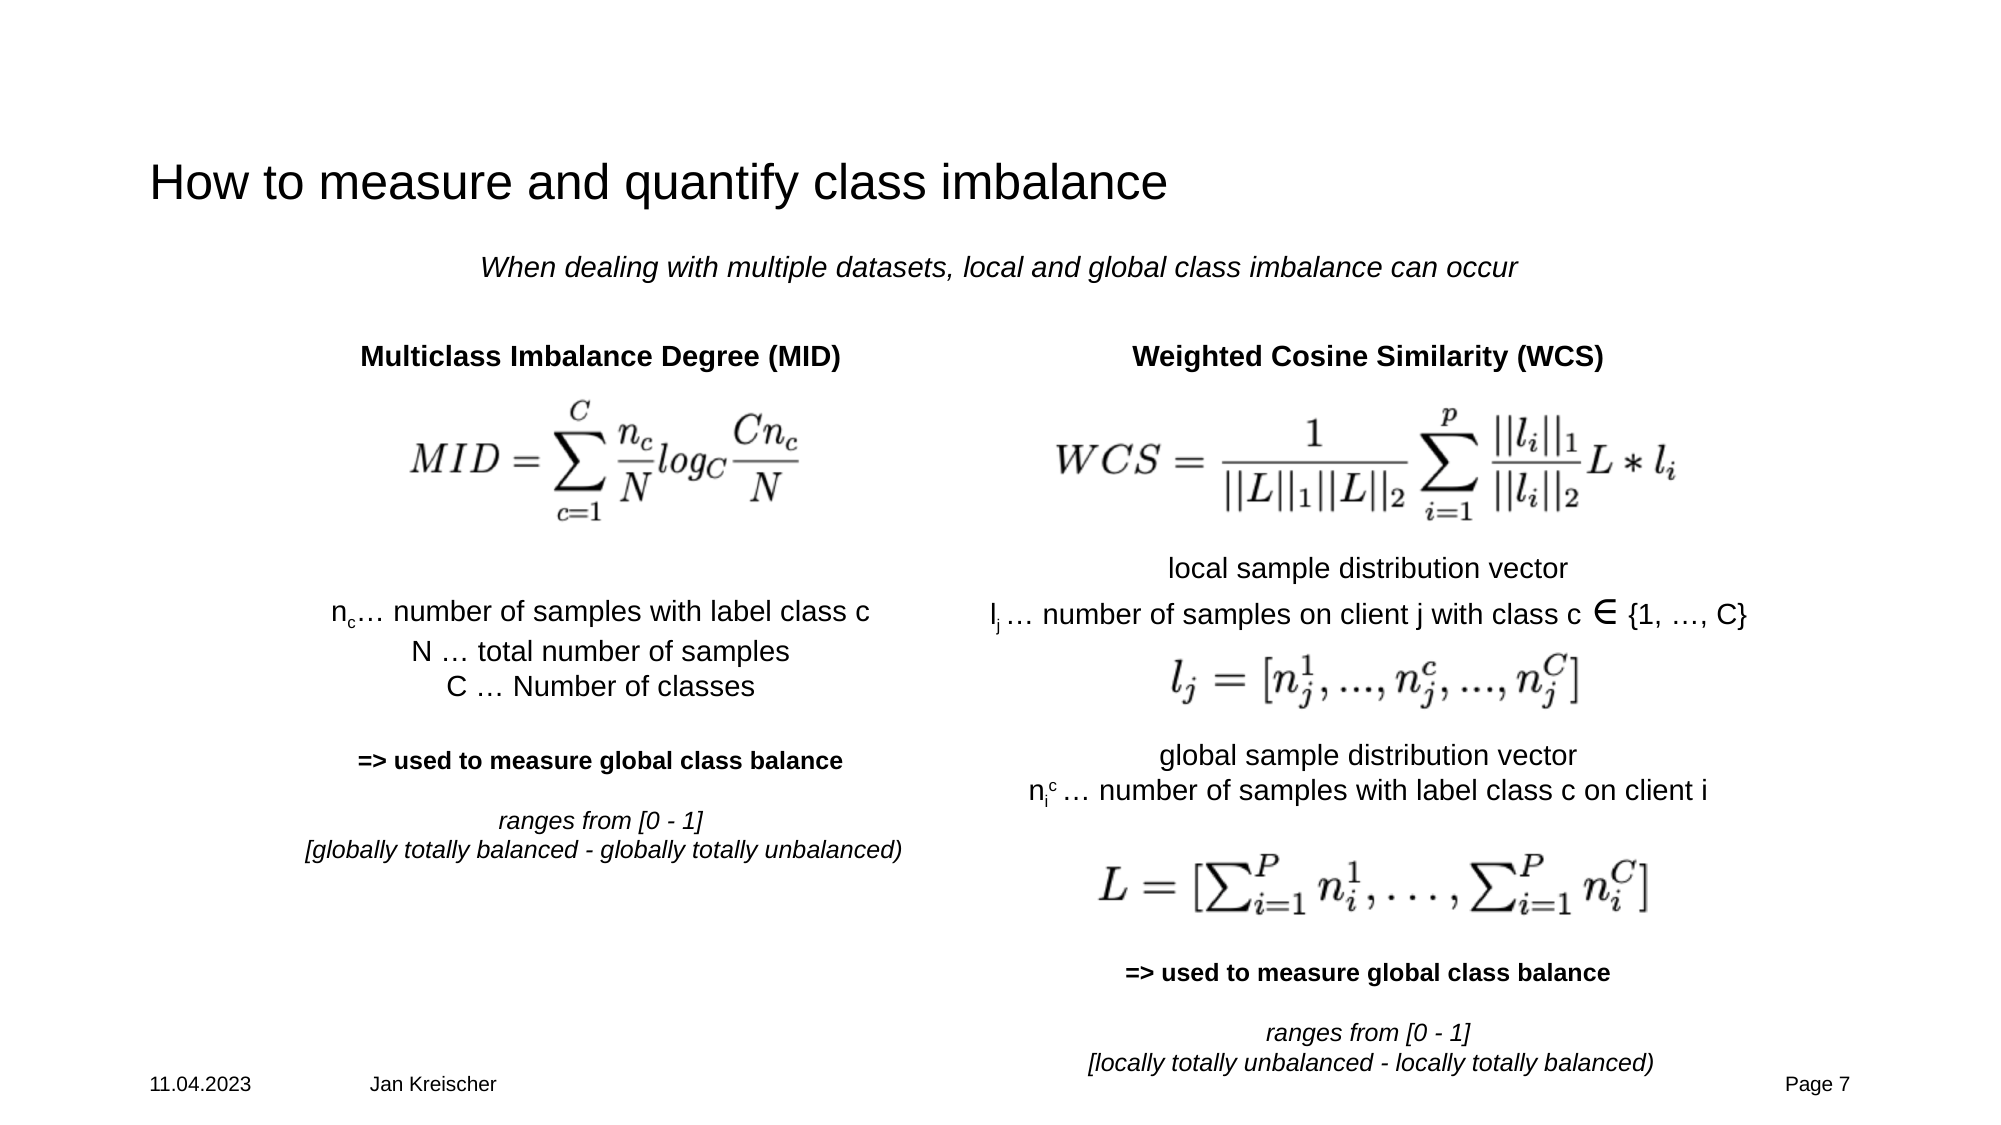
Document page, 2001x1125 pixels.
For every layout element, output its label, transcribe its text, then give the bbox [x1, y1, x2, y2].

slide_number Page ‹#› [1714, 1070, 1851, 1106]
footer Jan Kreischer [369, 1070, 1520, 1106]
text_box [181, 321, 1021, 881]
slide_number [149, 1070, 354, 1106]
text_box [949, 322, 1788, 1094]
title How to measure and quantify class imbalance [149, 134, 1851, 235]
text_box When dealing with multiple datasets, local and global class imbalance can occur [364, 233, 1636, 299]
